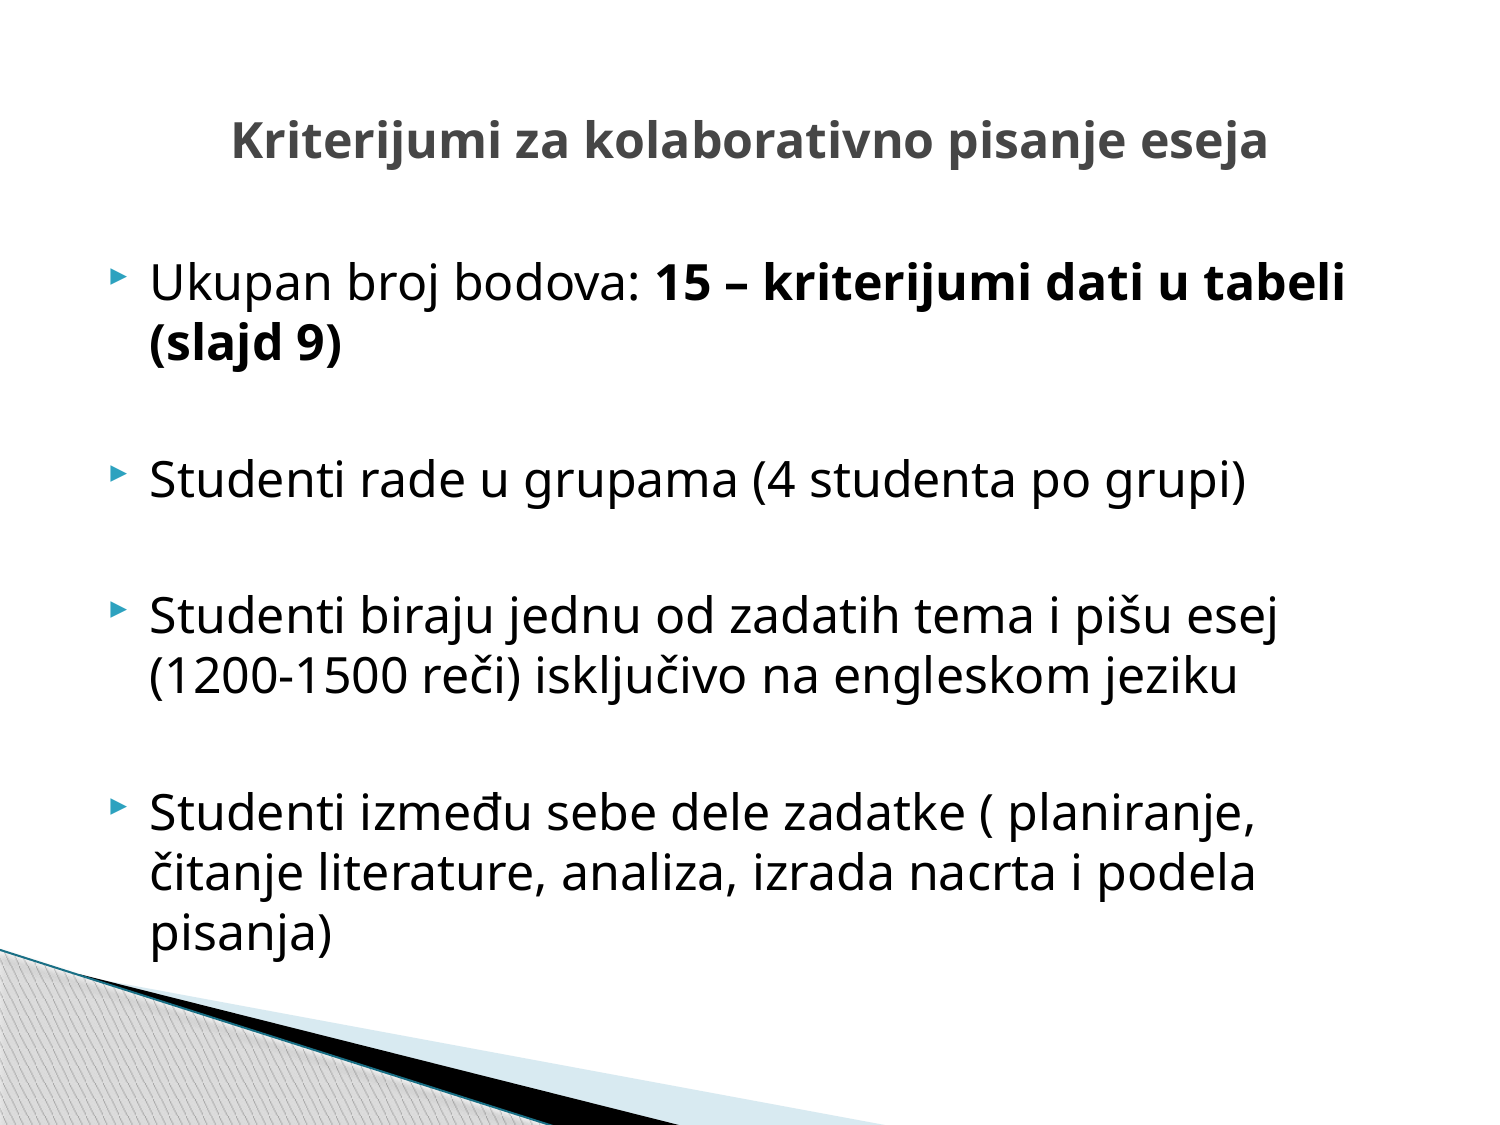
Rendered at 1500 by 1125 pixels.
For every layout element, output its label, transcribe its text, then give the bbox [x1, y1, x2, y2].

list Ukupan broj bodova: 15 – kriterijumi dati u tabeli (slajd 9) Studenti rade u grupama (4 studenta po grupi) Studenti biraju jednu od zadatih tema i pišu esej (1200-1500 reči) isključivo na engleskom jeziku Studenti između sebe dele zadatke ( planiranje, čitanje literature, analiza, izrada nacrta i podela pisanja) [75, 243, 1425, 986]
title Kriterijumi za kolaborativno pisanje eseja [75, 45, 1425, 233]
